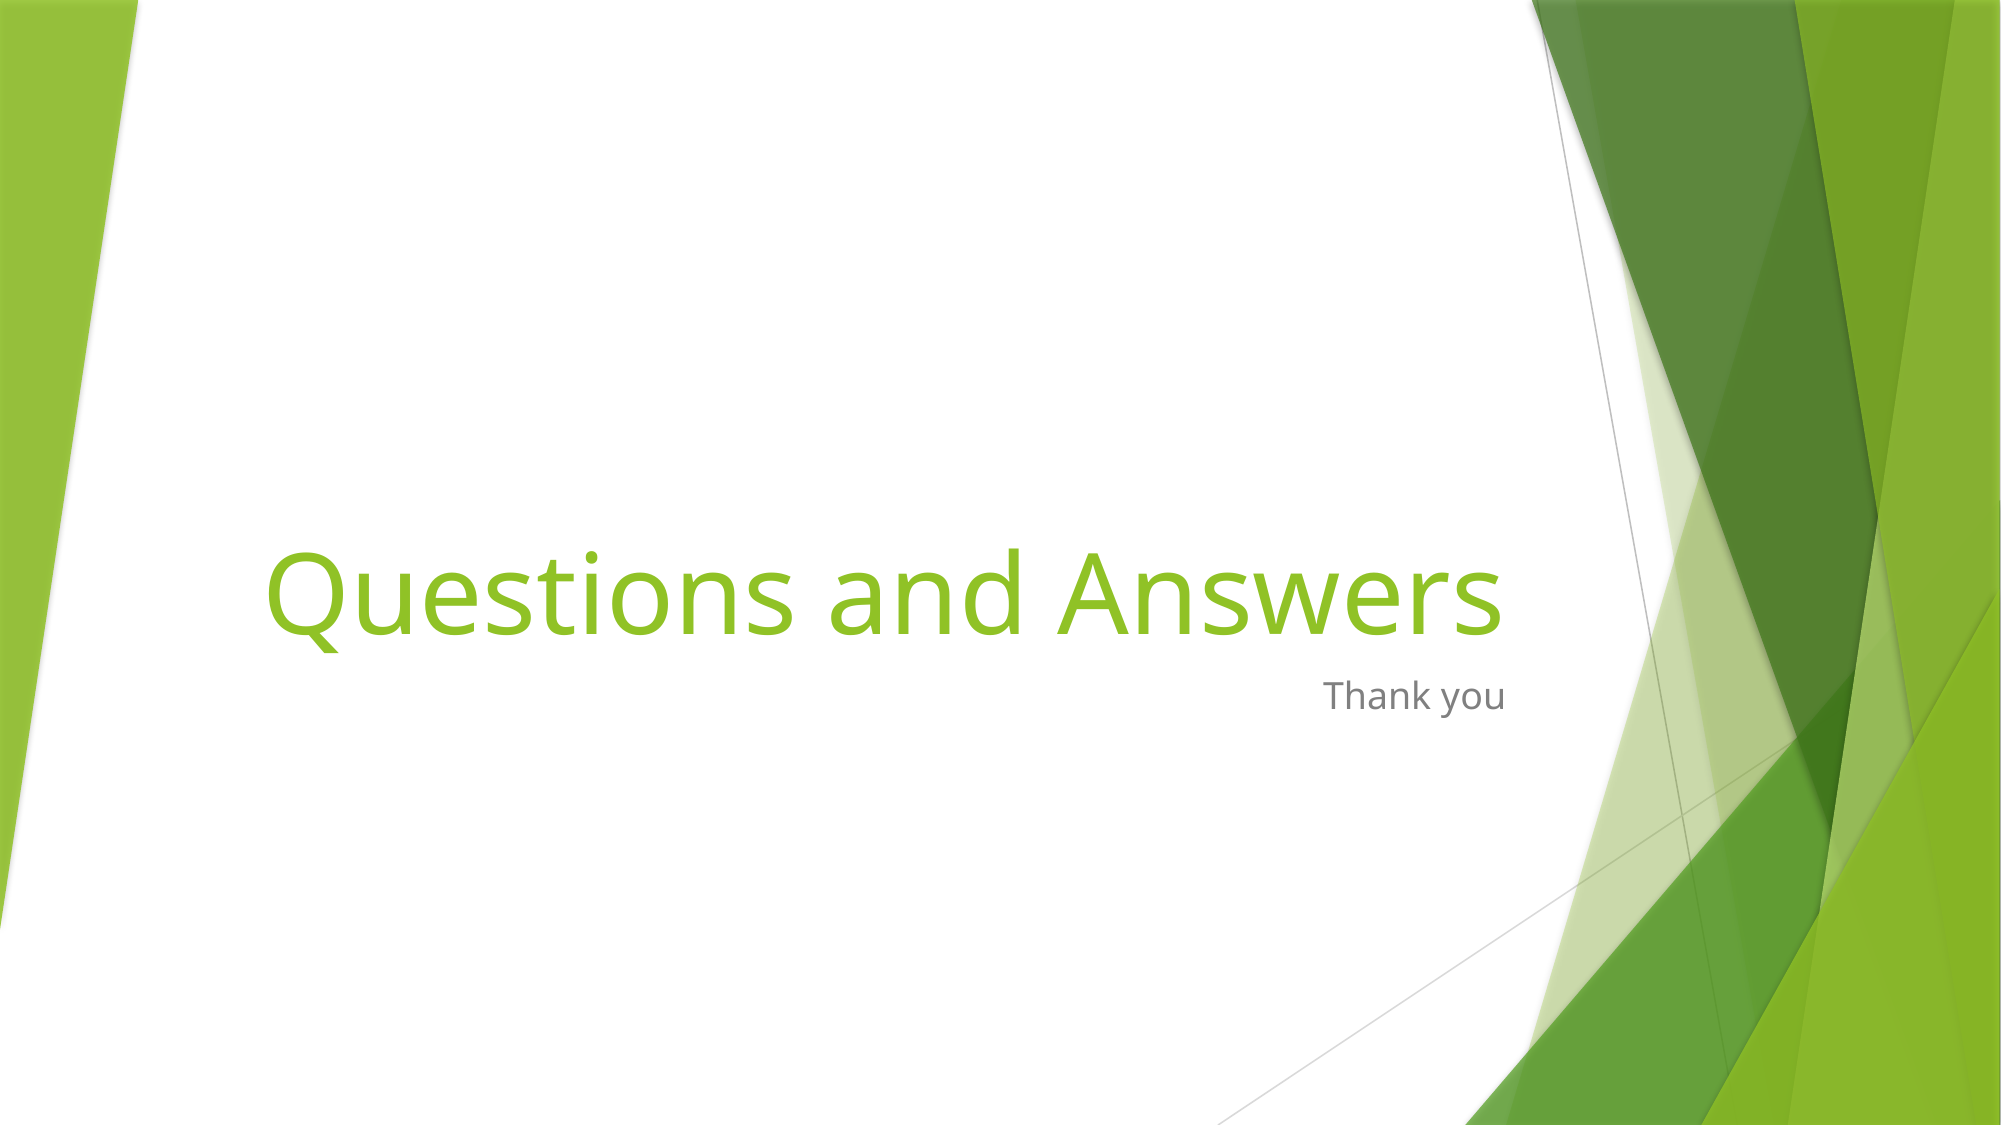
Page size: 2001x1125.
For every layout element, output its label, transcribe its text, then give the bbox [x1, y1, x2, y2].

title Questions and Answers [247, 394, 1522, 664]
subtitle Thank you [247, 664, 1522, 845]
